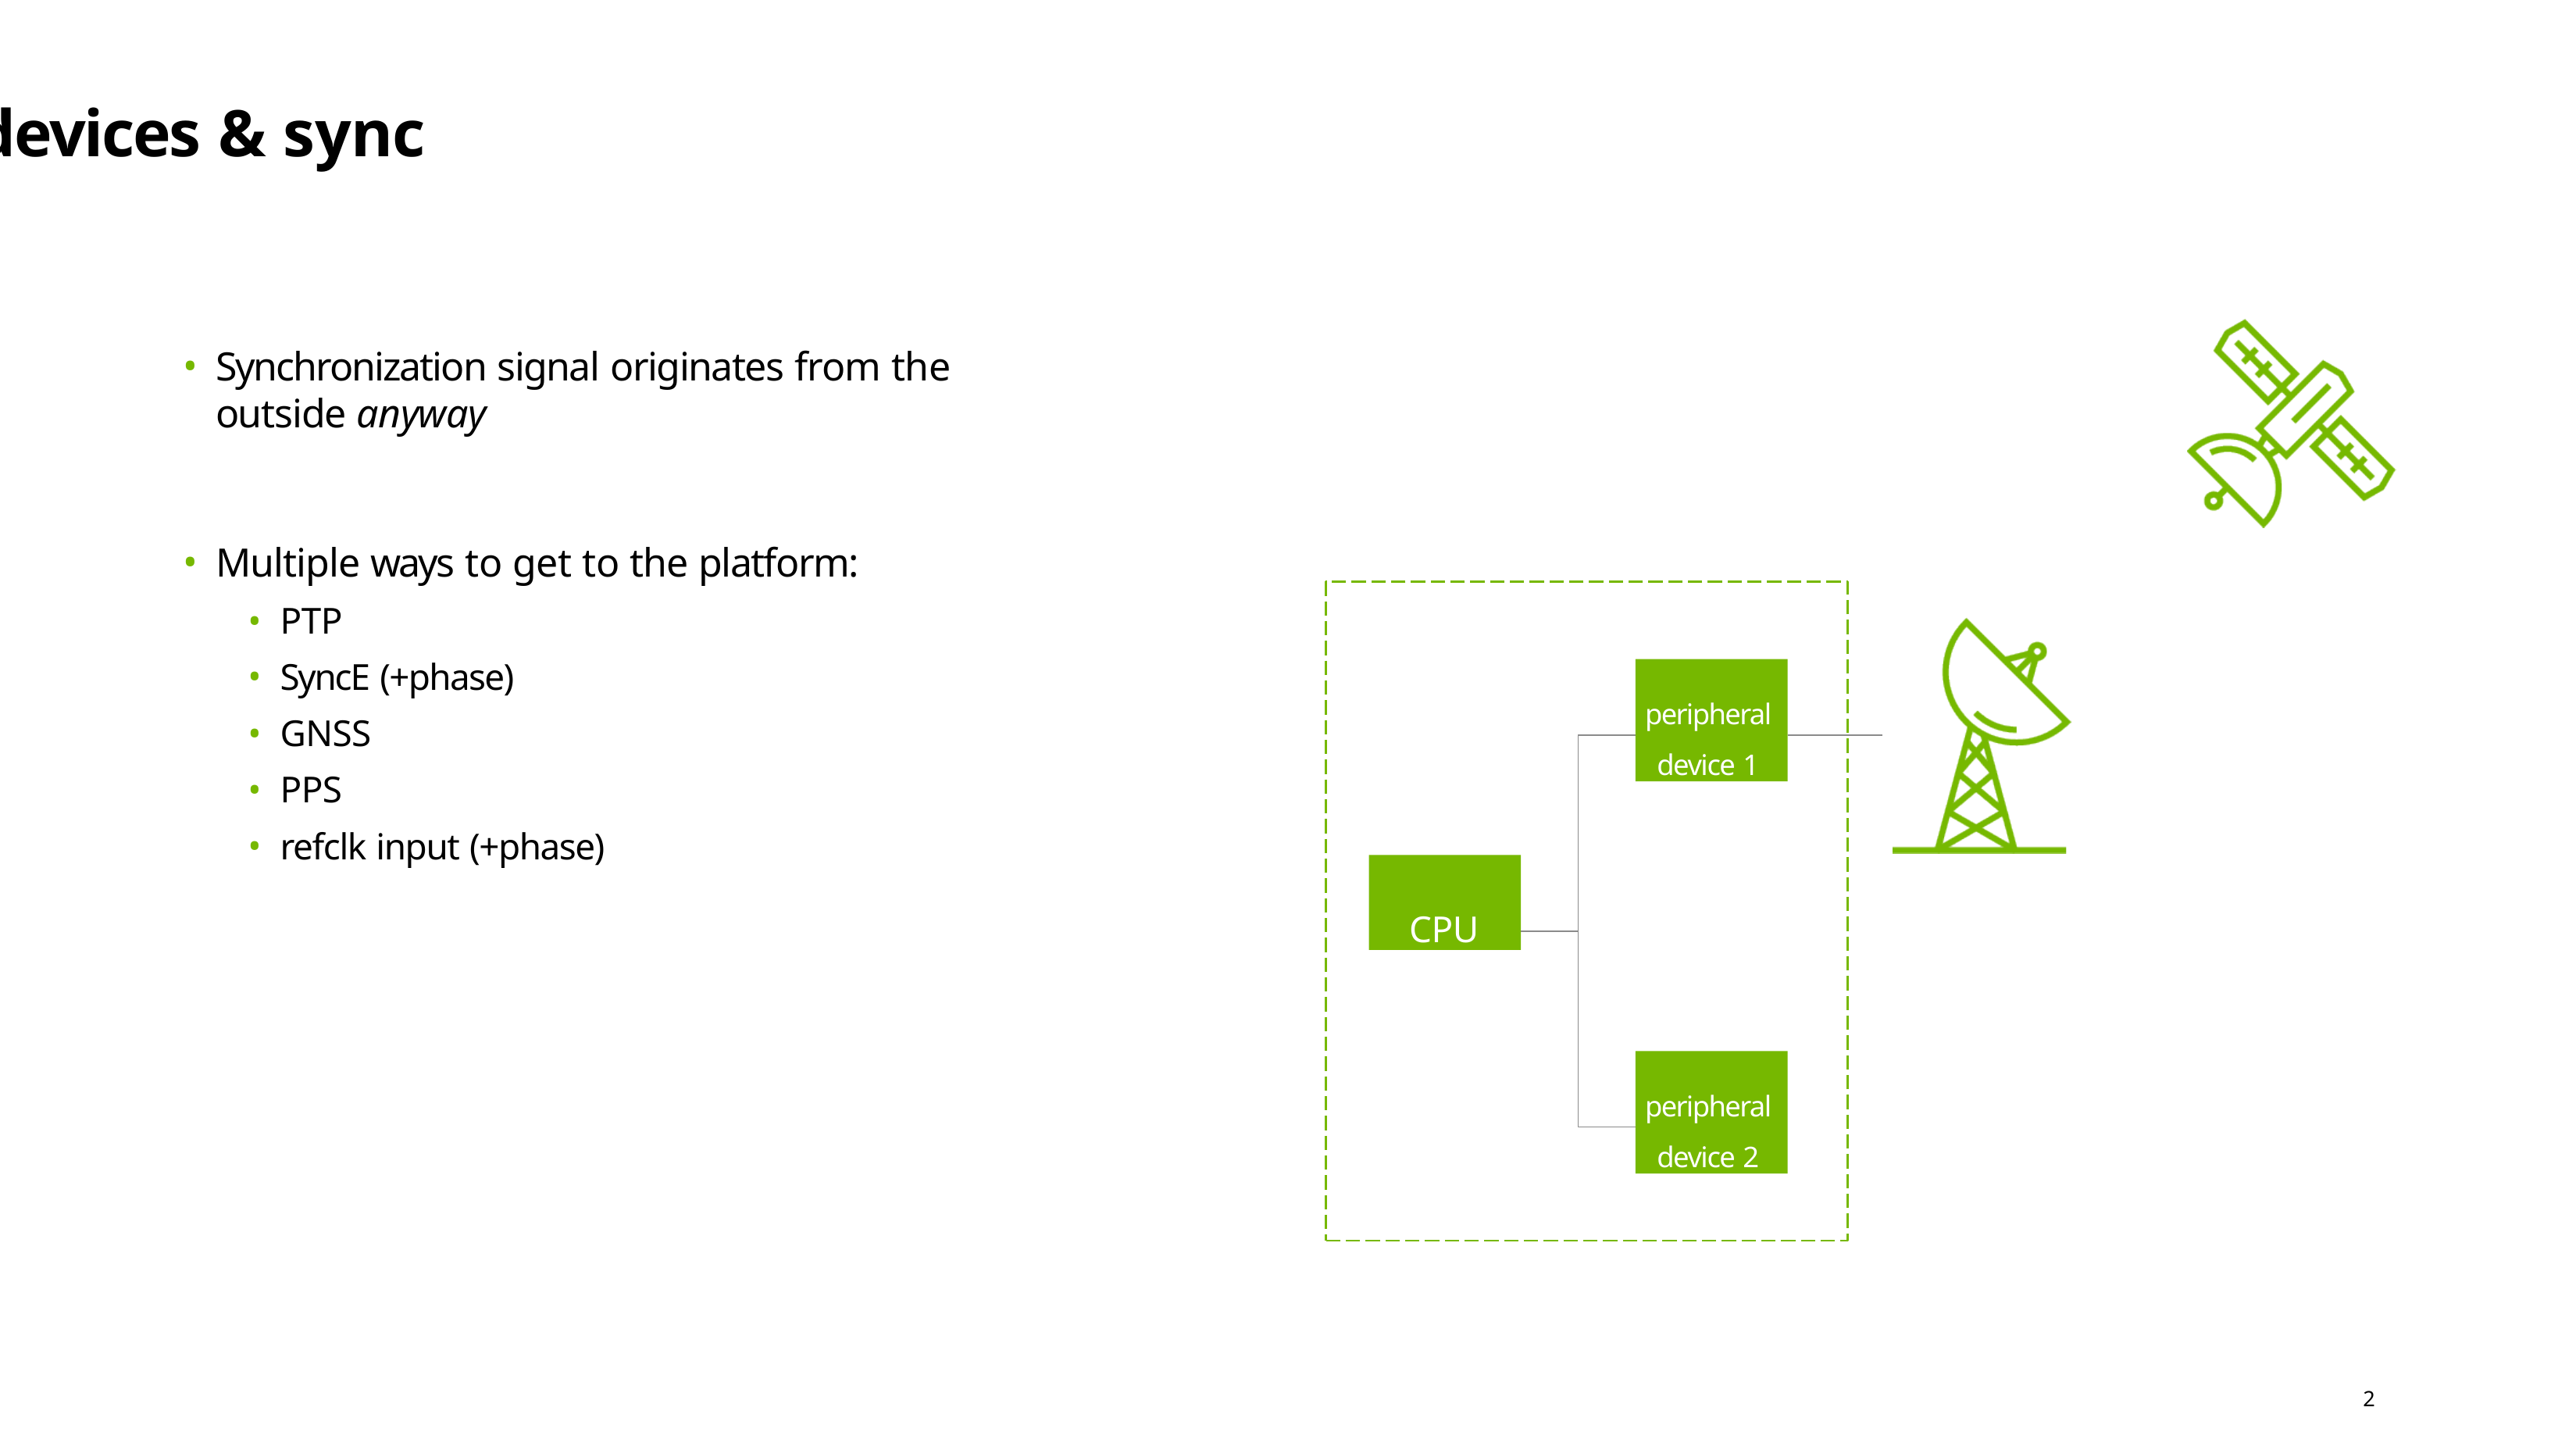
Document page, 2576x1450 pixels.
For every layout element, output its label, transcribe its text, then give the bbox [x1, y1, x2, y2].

text_box CPU [1368, 855, 1522, 950]
picture [1893, 617, 2071, 855]
picture [2187, 318, 2396, 528]
text_box Synchronization signal originates from the outside anyway [181, 340, 995, 436]
text_box peripheral device 2 [1635, 1051, 1788, 1174]
text_box 2 [2358, 1384, 2383, 1411]
text_box [1521, 930, 1636, 1127]
text_box [1325, 581, 1848, 1241]
text_box peripheral device 1 [1635, 659, 1788, 782]
text_box [1521, 734, 1636, 930]
text_box Multiple ways to get to the platform: PTP SyncE (+phase) GNSS PPS refclk input (+phase) [181, 520, 891, 867]
title Peripheral devices & sync [0, 27, 1915, 335]
